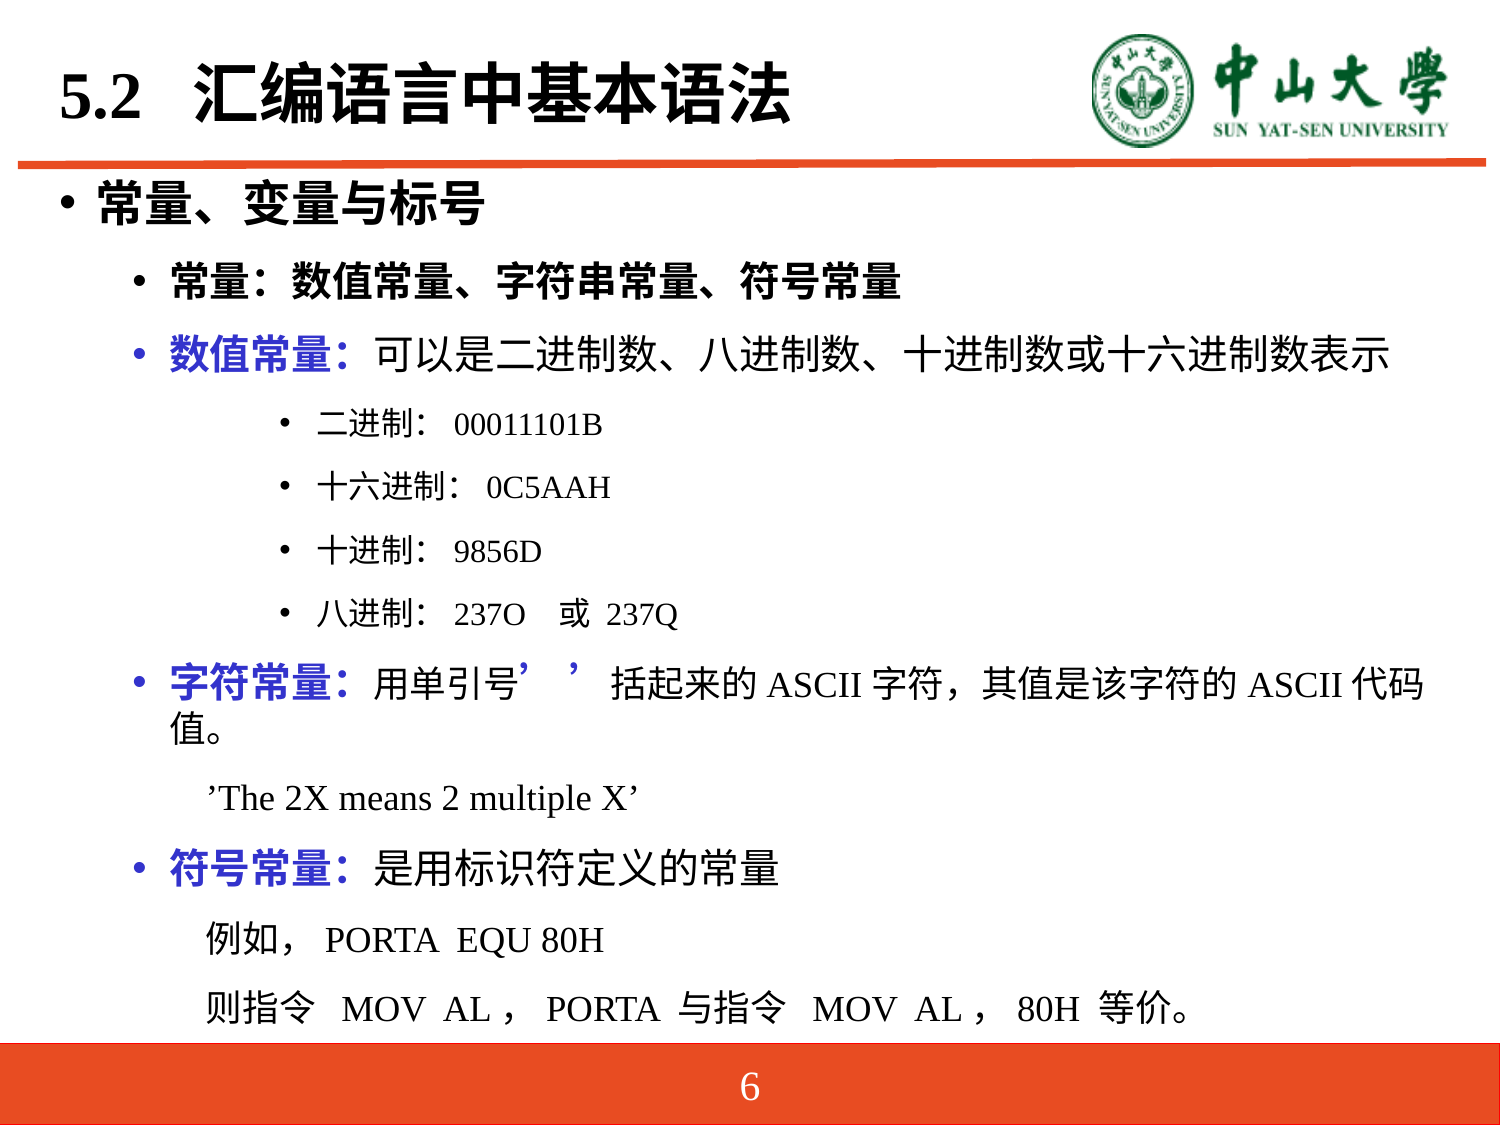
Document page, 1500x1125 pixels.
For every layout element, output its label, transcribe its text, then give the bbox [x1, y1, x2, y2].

slide_number 6 [581, 1054, 919, 1115]
list 常量、变量与标号 常量：数值常量、字符串常量、符号常量 数值常量：可以是二进制数、八进制数、十进制数或十六进制数表示 二进制：00011101B 十六进制：0C5AAH 十进制：9856D 八进制：237O 或 237Q 字符常量：用单引号’ ’括起来的ASCII字符，其值是该字符的ASCII代码值。 ’The 2X means 2 multiple X’ 符号常量：是用标识符定义的常量 例如，PORTA EQU 80H 则指令 MOV AL，PORTA 与指令 MOV AL，80H 等价。 [44, 164, 1461, 1042]
title 5.2 汇编语言中基本语法 [44, 30, 1461, 163]
